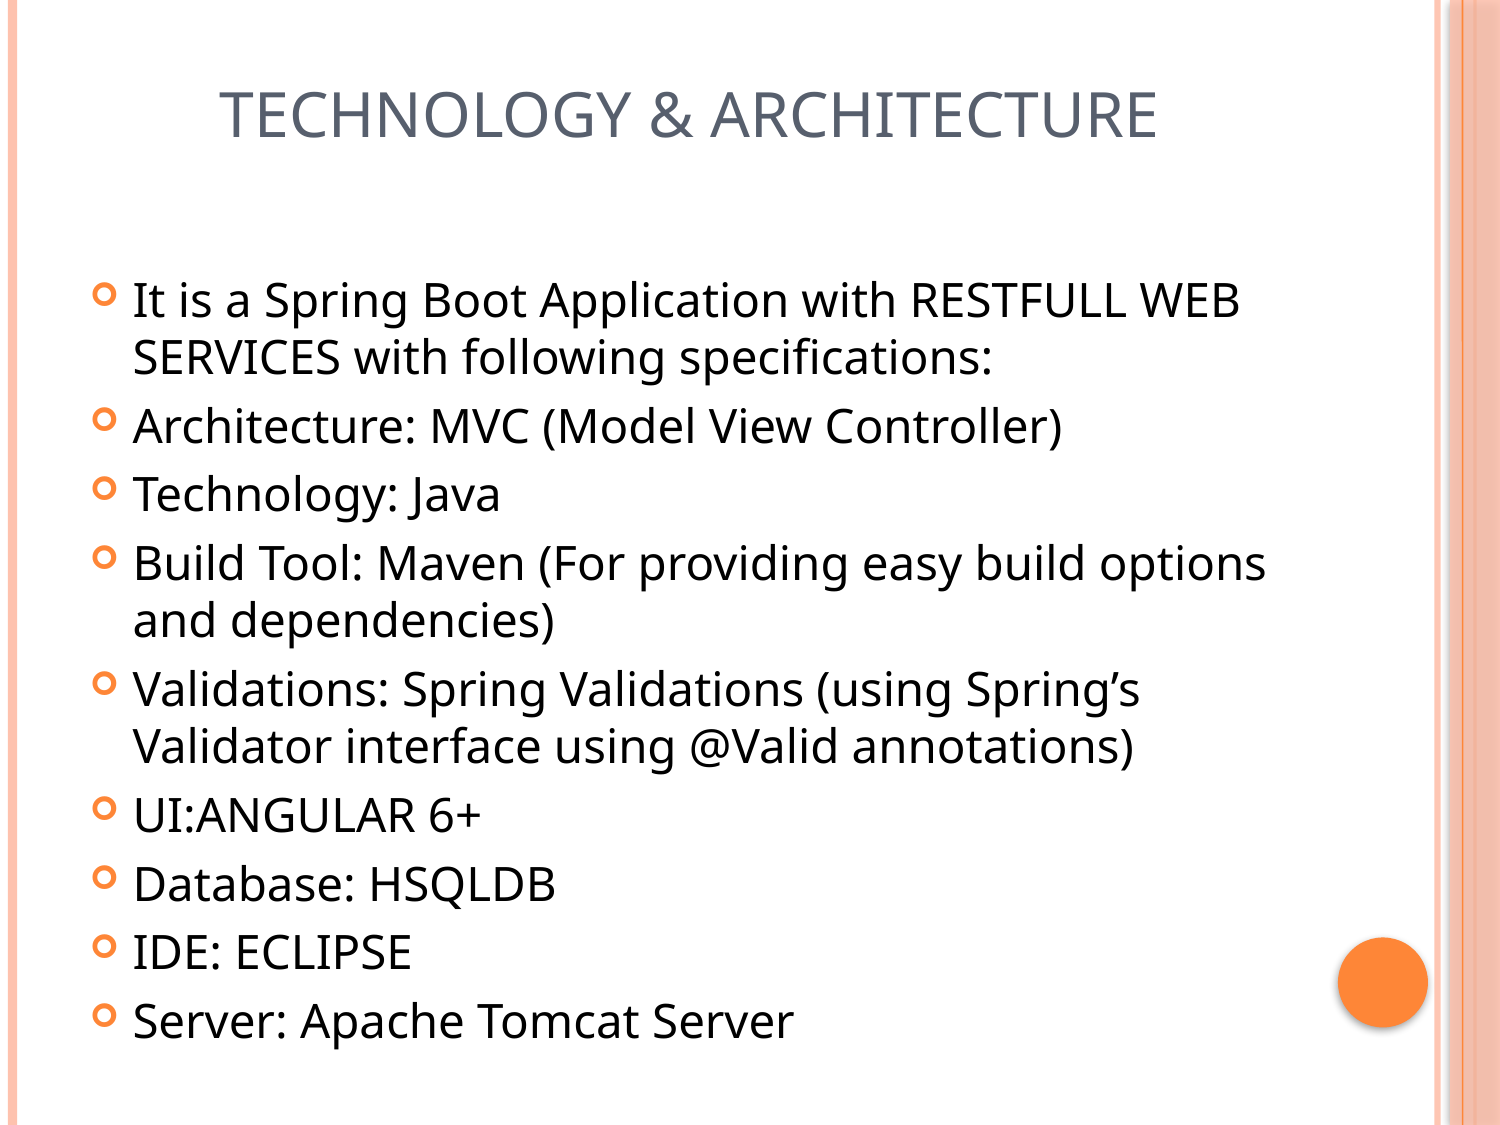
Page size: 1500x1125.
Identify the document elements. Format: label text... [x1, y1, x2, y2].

list It is a Spring Boot Application with RESTFULL WEB SERVICES with following specifications: Architecture: MVC (Model View Controller) Technology: Java Build Tool: Maven (For providing easy build options and dependencies) Validations: Spring Validations (using Spring’s Validator interface using @Valid annotations) UI:ANGULAR 6+ Database: HSQLDB IDE: ECLIPSE Server: Apache Tomcat Server [75, 262, 1300, 1062]
title Technology & Architecture [75, 45, 1300, 233]
